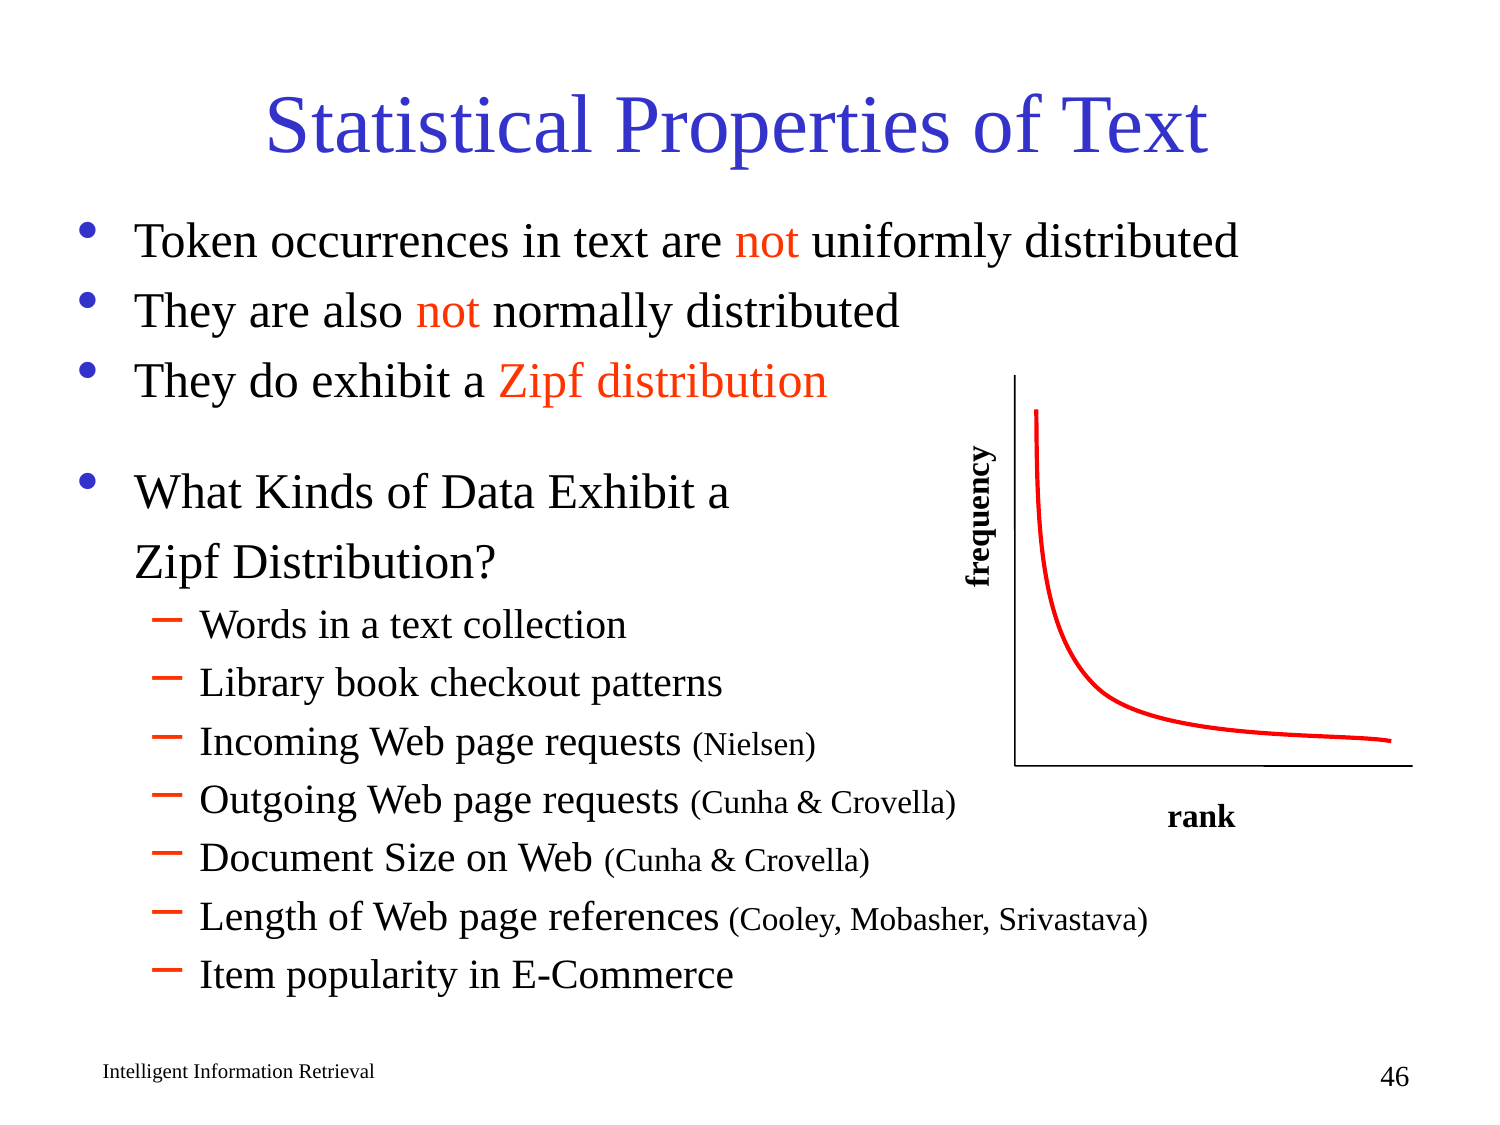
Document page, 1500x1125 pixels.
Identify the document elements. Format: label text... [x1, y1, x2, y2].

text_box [949, 374, 1413, 843]
footer Intelligent Information Retrieval [87, 1049, 651, 1088]
list Token occurrences in text are not uniformly distributed They are also not normally distributed They do exhibit a Zipf distribution What Kinds of Data Exhibit a Zipf Distribution? Words in a text collection Library book checkout patterns Incoming Web page requests (Nielsen) Outgoing Web page requests (Cunha & Crovella) Document Size on Web (Cunha & Crovella) Length of Web page references (Cooley, Mobasher, Srivastava) Item popularity in E-Commerce [62, 199, 1376, 1026]
slide_number 46 [1112, 1049, 1426, 1088]
title Statistical Properties of Text [99, 49, 1376, 188]
